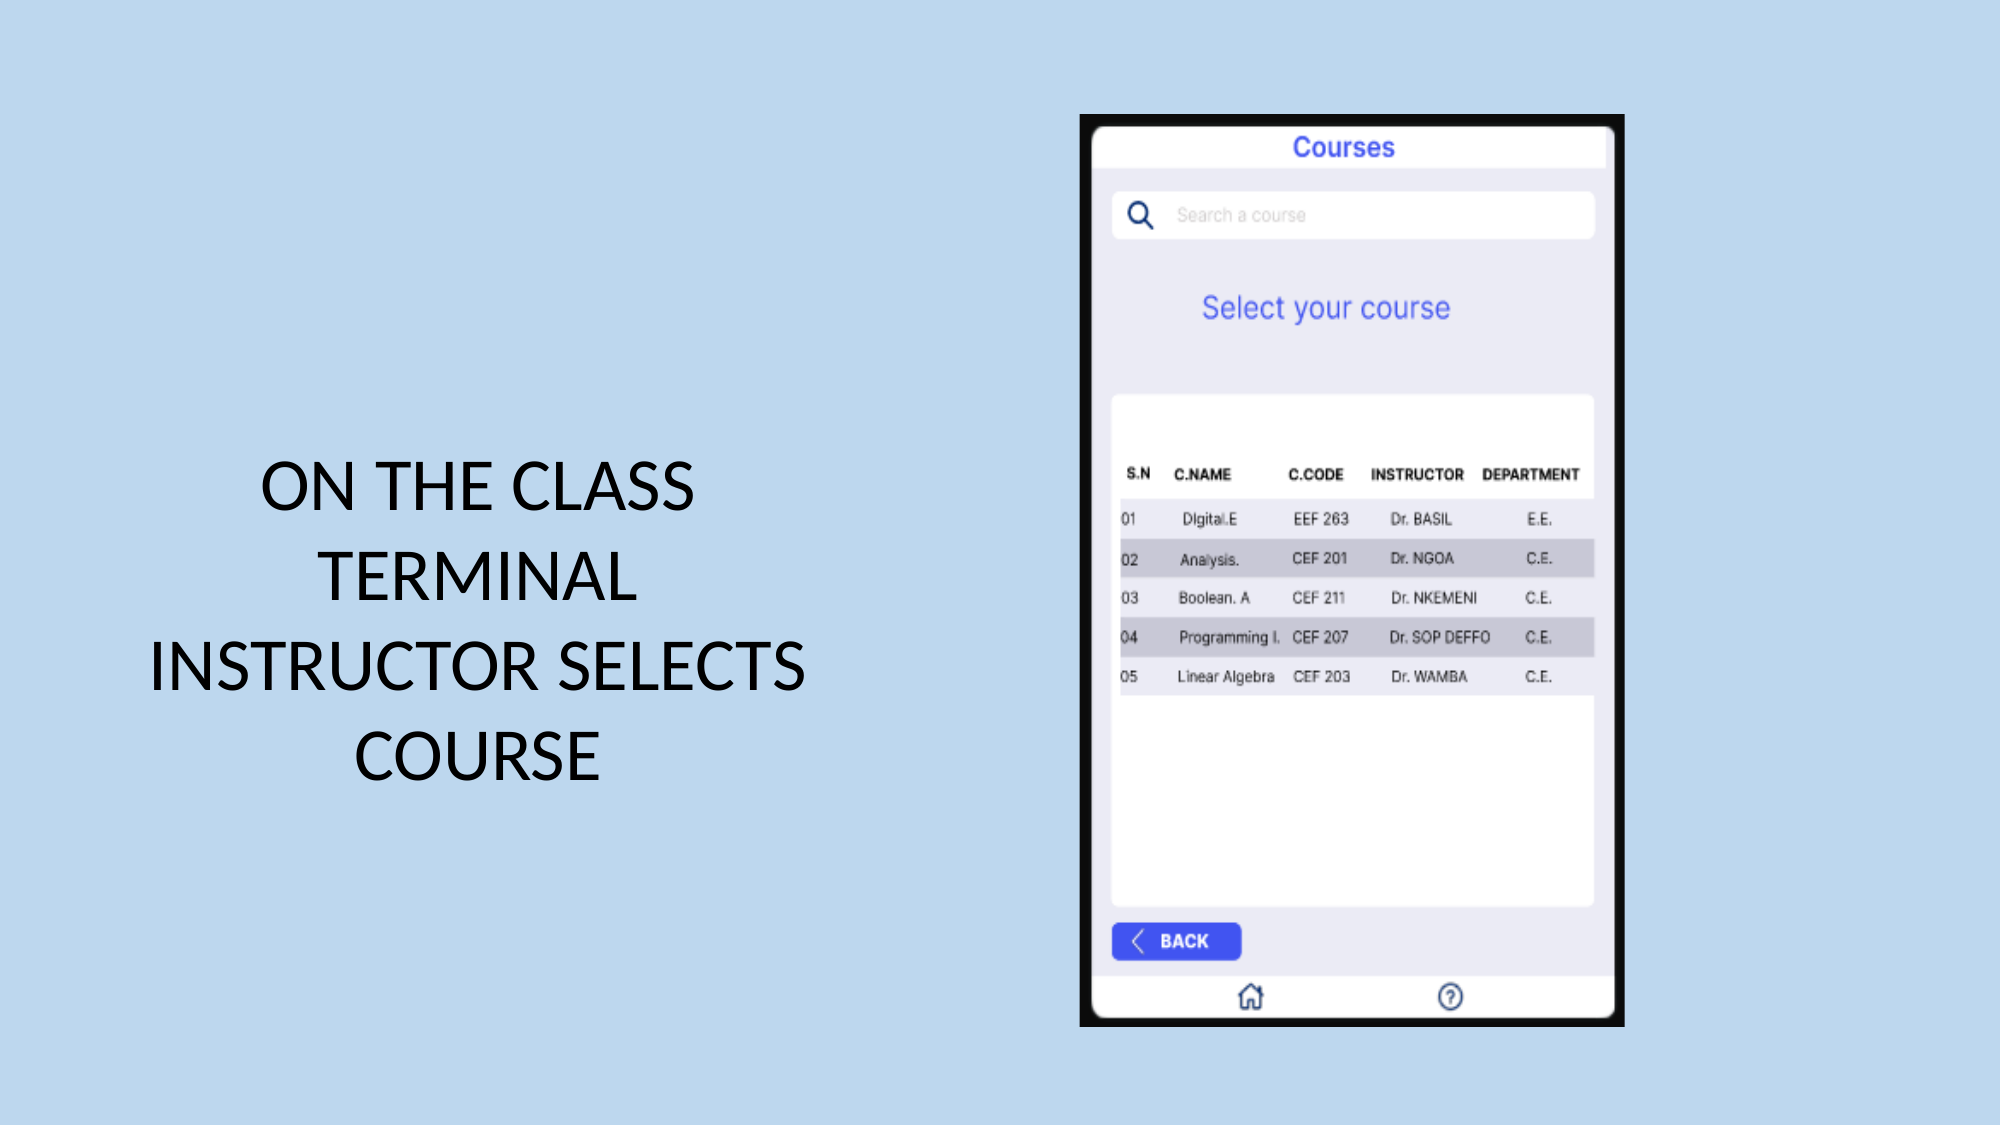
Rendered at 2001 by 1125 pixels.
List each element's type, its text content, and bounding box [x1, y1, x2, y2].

picture [1079, 114, 1625, 1027]
text_box ON THE CLASS TERMINAL INSTRUCTOR SELECTS COURSE [106, 428, 850, 803]
